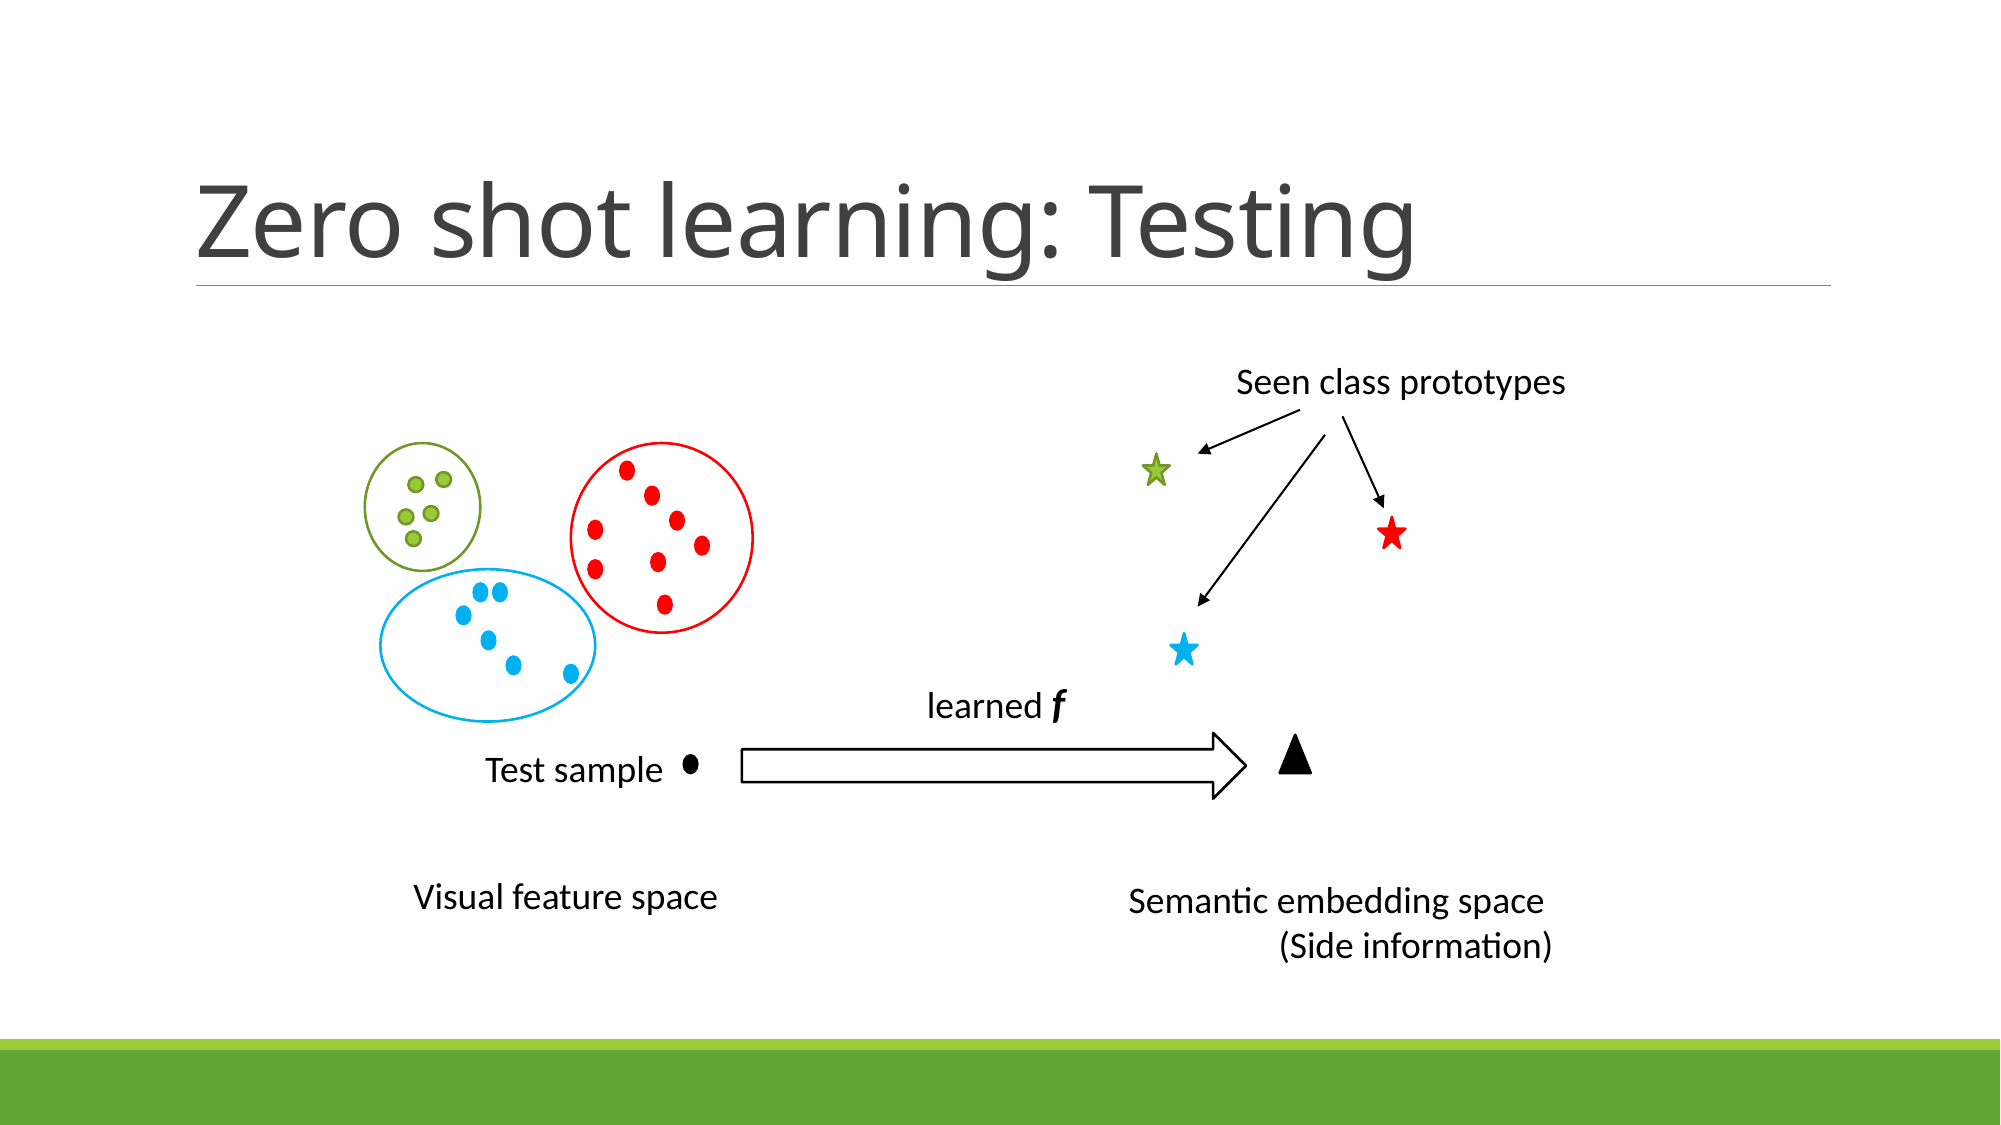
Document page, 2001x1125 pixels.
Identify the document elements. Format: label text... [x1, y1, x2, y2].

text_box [1197, 409, 1301, 433]
text_box [1377, 515, 1407, 550]
text_box [1169, 631, 1199, 666]
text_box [1341, 415, 1385, 509]
text_box [740, 731, 1247, 800]
text_box learned f [810, 669, 1190, 734]
text_box [179, 302, 1830, 963]
text_box Test sample [470, 738, 851, 798]
text_box [1278, 733, 1312, 775]
text_box [363, 441, 482, 573]
text_box Semantic embedding space (Side information) [1113, 869, 1572, 974]
text_box [379, 567, 597, 723]
title Zero shot learning: Testing [180, 47, 1830, 285]
text_box [1141, 452, 1172, 486]
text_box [1197, 434, 1326, 607]
text_box [569, 441, 754, 635]
text_box Visual feature space [398, 864, 779, 925]
text_box Seen class prototypes [1221, 349, 1679, 409]
